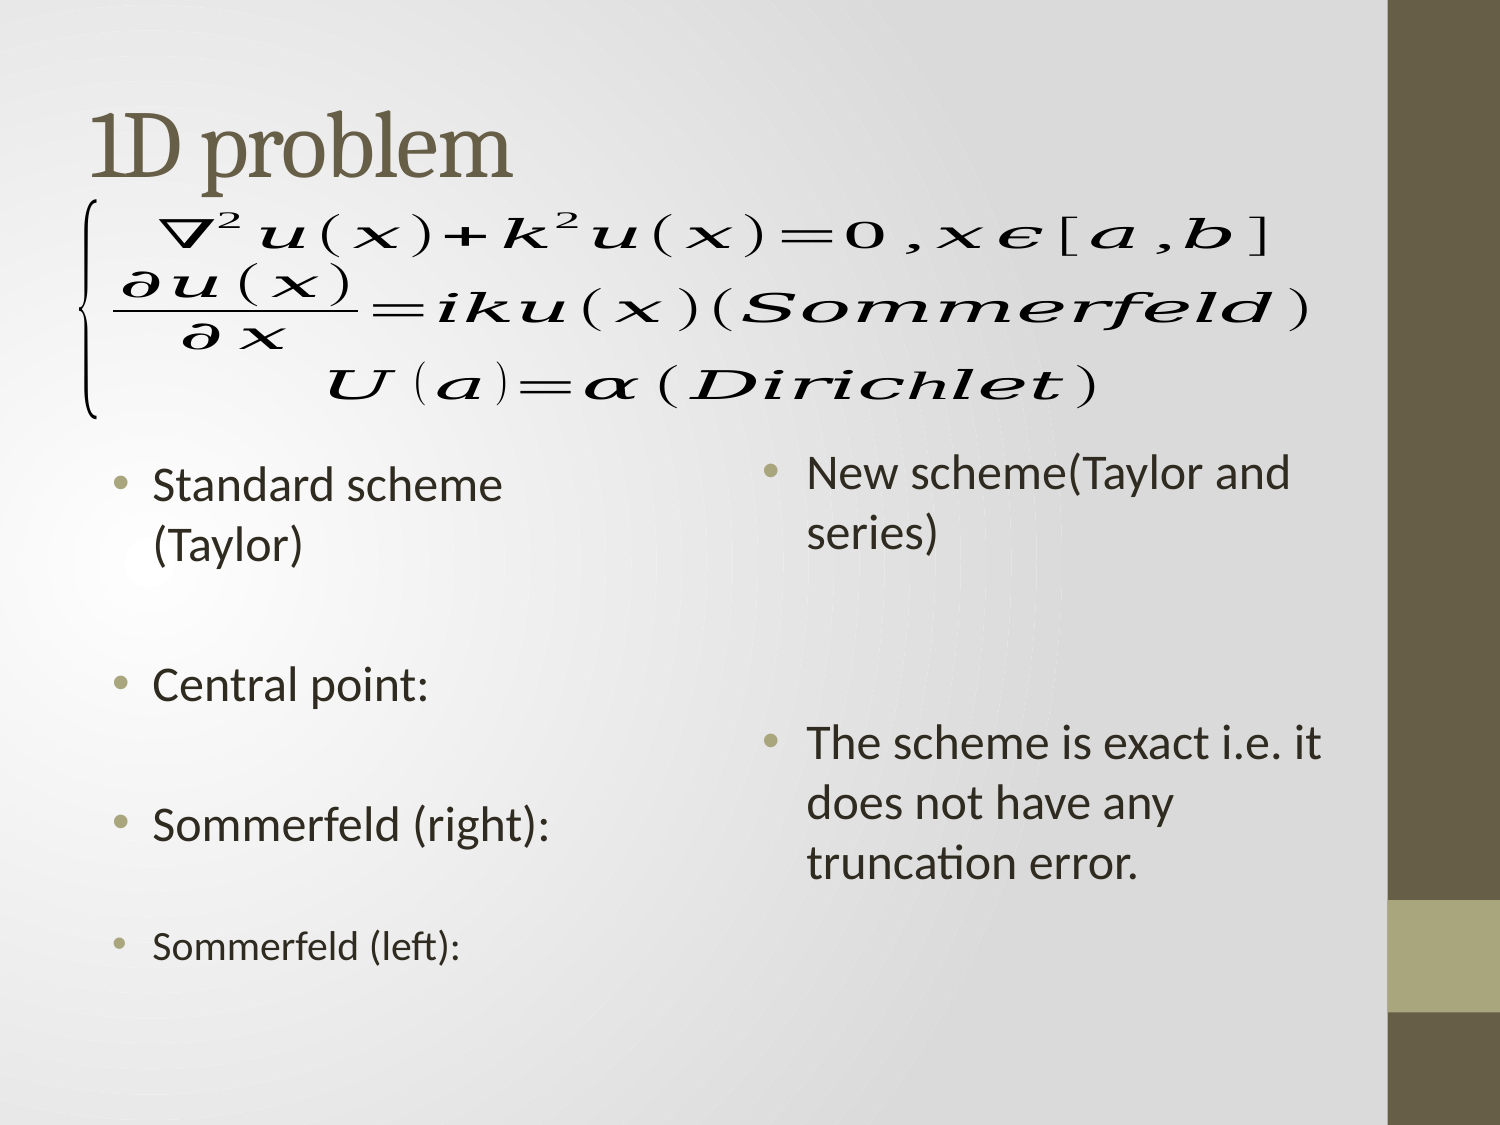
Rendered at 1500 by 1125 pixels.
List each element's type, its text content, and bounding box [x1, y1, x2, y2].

title 1D problem [75, 45, 1325, 233]
